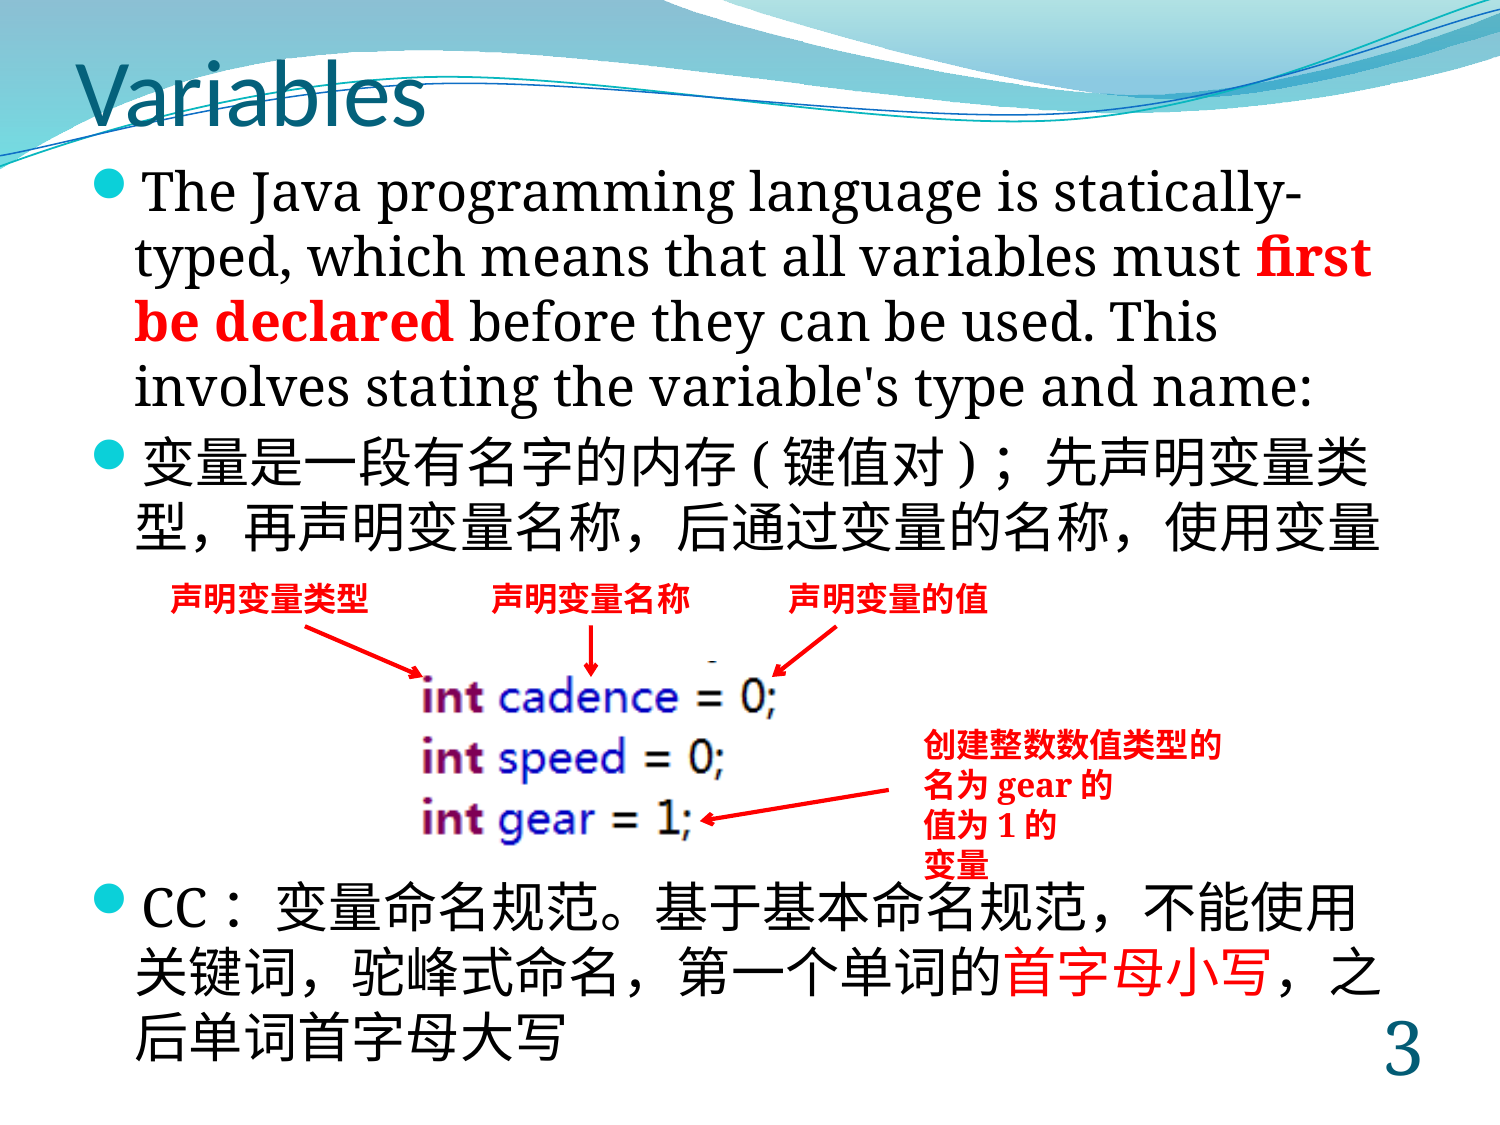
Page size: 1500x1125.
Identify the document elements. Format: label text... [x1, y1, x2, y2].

picture [387, 660, 795, 850]
text_box 创建整数数值类型的 名为gear的 值为1的 变量 [908, 716, 1238, 892]
text_box 声明变量的值 [774, 570, 1004, 626]
title Variables [75, 22, 1426, 146]
slide_number 2 [1299, 1042, 1425, 1103]
text_box 声明变量类型 [155, 570, 386, 626]
text_box 声明变量名称 [476, 570, 706, 626]
list The Java programming language is statically-typed, which means that all variables must first be declared before they can be used. This involves stating the variable's type and name: 变量是一段有名字的内存(键值对)；先声明变量类型，再声明变量名称，后通过变量的名称，使用变量 CC：变量命名规范。基于基本命名规范，不能使用关键词，驼峰式命名，第一个单词的首字母小写，之后单词首字母大写 [75, 149, 1425, 1118]
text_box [304, 625, 424, 678]
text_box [771, 625, 837, 678]
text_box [699, 789, 889, 822]
text_box 创建指定类型 指定长度的数组对象 [297, 627, 894, 862]
